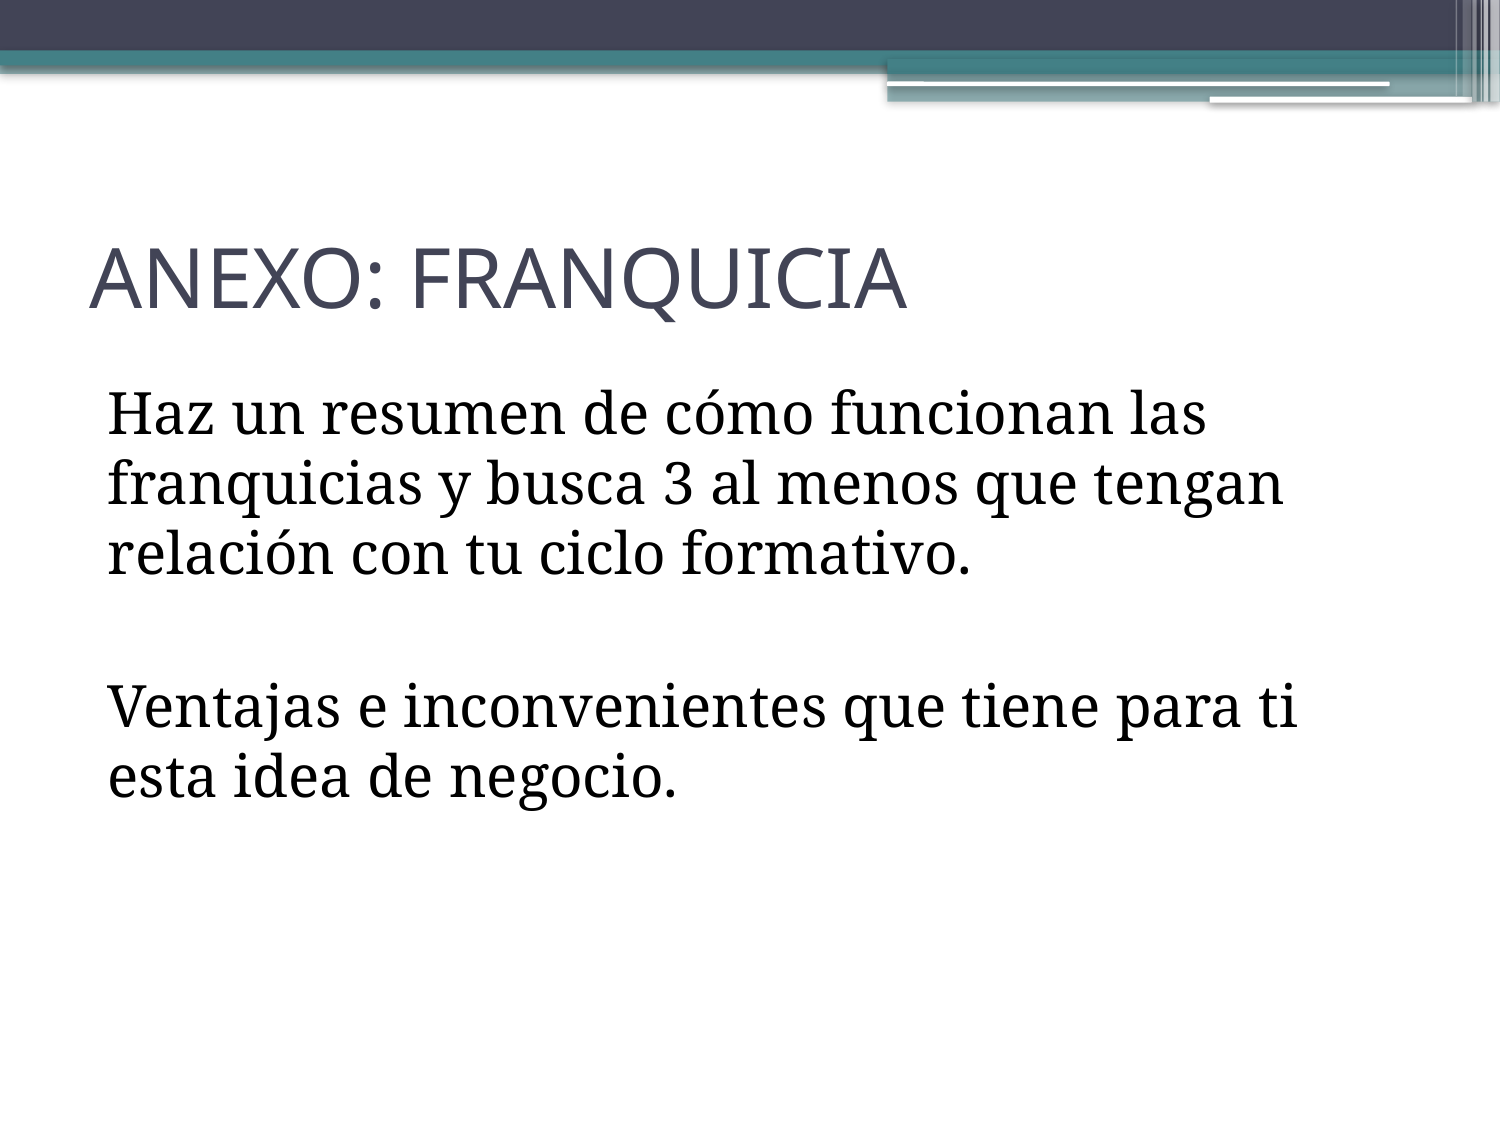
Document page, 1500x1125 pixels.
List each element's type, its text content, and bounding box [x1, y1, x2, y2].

list Haz un resumen de cómo funcionan las franquicias y busca 3 al menos que tengan relación con tu ciclo formativo. Ventajas e inconvenientes que tiene para ti esta idea de negocio. [75, 368, 1425, 1079]
title ANEXO: FRANQUICIA [75, 187, 1425, 363]
